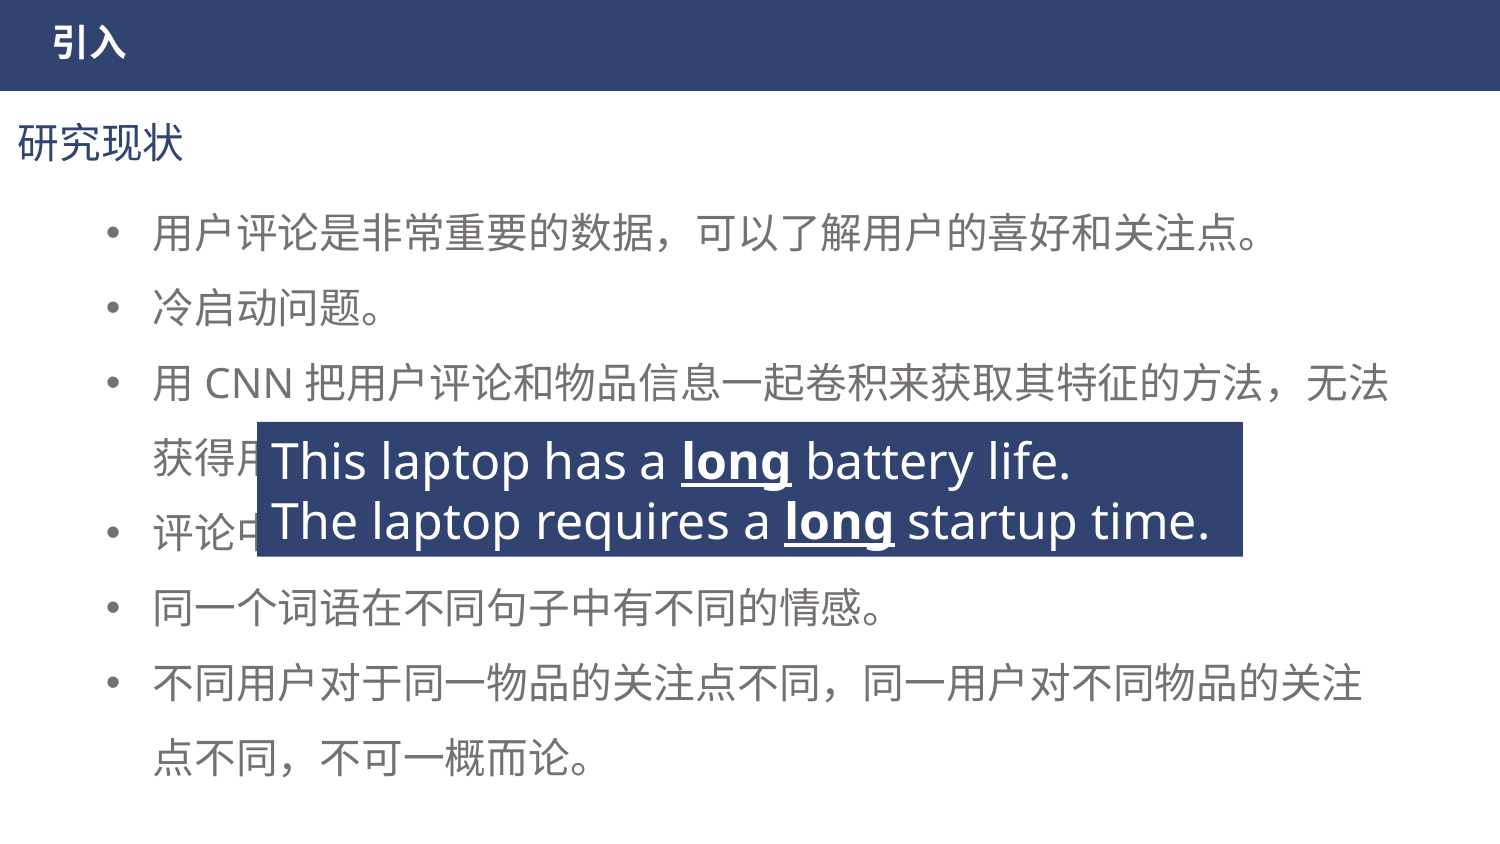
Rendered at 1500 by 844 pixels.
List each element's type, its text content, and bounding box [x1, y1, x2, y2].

text_box This laptop has a long battery life. The laptop requires a long startup time. [257, 421, 1243, 557]
text_box 研究现状 [2, 108, 200, 174]
text_box 用户评论是非常重要的数据，可以了解用户的喜好和关注点。 冷启动问题。 用CNN把用户评论和物品信息一起卷积来获取其特征的方法，无法获得用户和物品的细粒度交互信息。 评论中存在无关信息。 同一个词语在不同句子中有不同的情感。 不同用户对于同一物品的关注点不同，同一用户对不同物品的关注点不同，不可一概而论。 [91, 174, 1409, 790]
text_box 引入 [36, 11, 142, 72]
